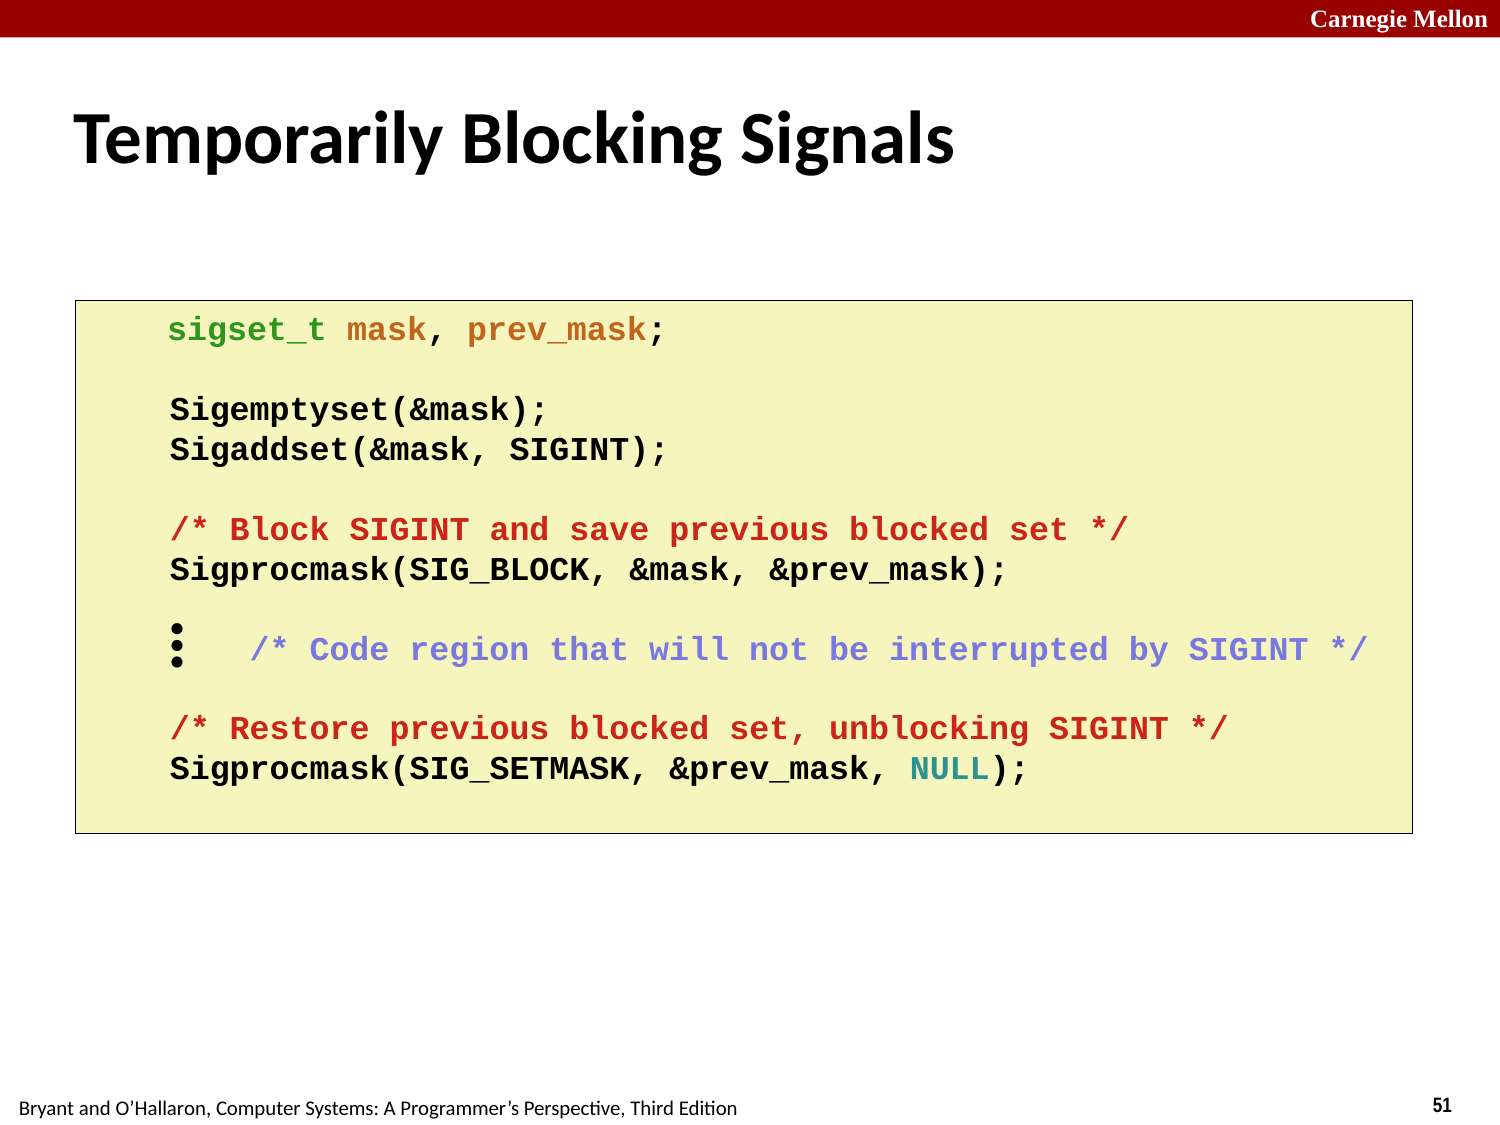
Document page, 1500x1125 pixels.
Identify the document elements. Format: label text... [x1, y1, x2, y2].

text_box sigset_t mask, prev_mask; Sigemptyset(&mask); Sigaddset(&mask, SIGINT); /* Block SIGINT and save previous blocked set */ Sigprocmask(SIG_BLOCK, &mask, &prev_mask); /* Code region that will not be interrupted by SIGINT */ /* Restore previous blocked set, unblocking SIGINT */ Sigprocmask(SIG_SETMASK, &prev_mask, NULL); [74, 299, 1413, 834]
text_box … [99, 550, 205, 688]
title Temporarily Blocking Signals [58, 71, 1063, 197]
